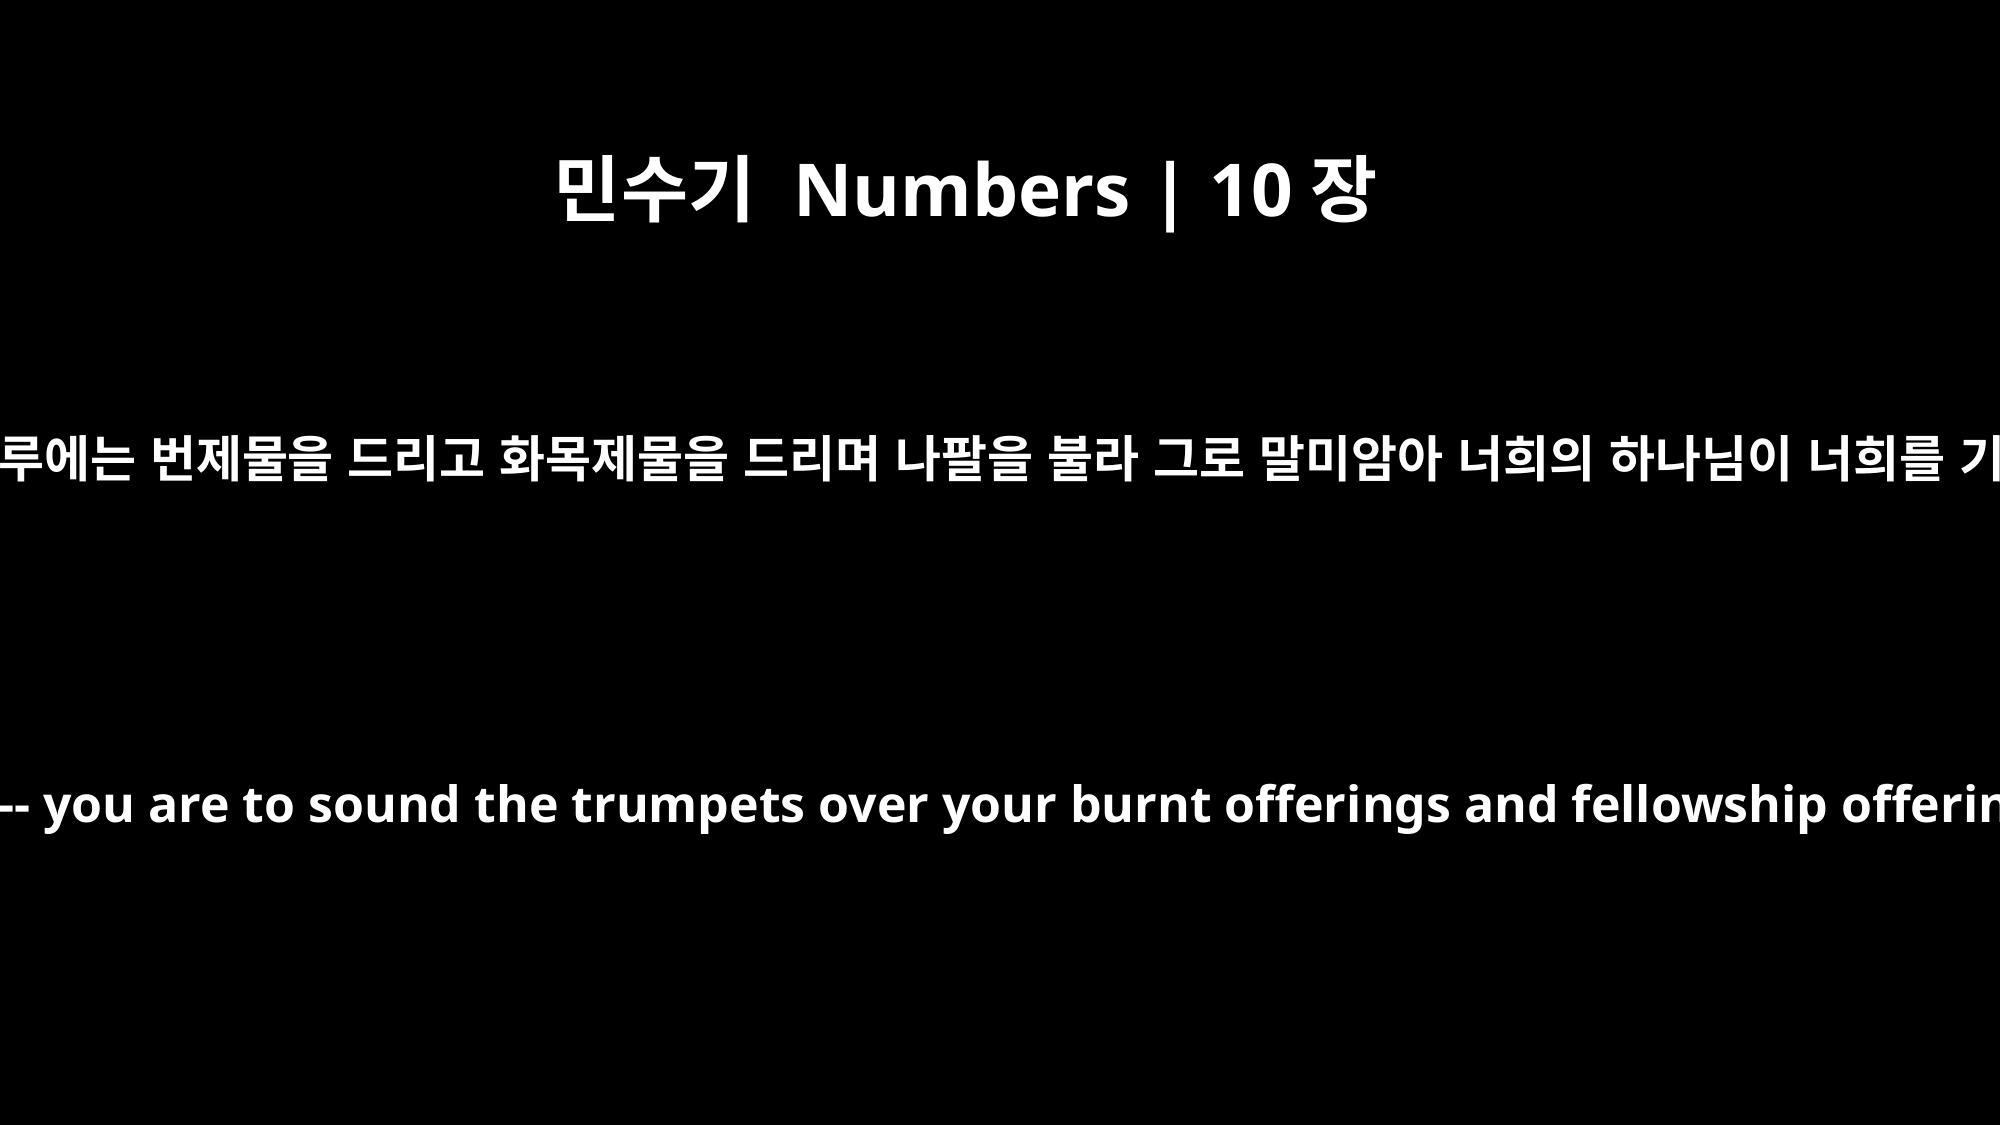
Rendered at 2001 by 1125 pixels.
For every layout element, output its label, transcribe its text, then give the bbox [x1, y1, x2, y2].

text_box Also at your times of rejoicing -- your appointed feasts and New Moon festivals -- you are to sound the trumpets over your burnt offerings and fellowship offerings, and they will be a memorial for you before your God. I am the LORD your God." [0, 764, 2000, 900]
text_box 민수기 Numbers | 10장 [538, 136, 1393, 239]
text_box 10 또 너희의 희락의 날과 너희가 정한 절기와 초하루에는 번제물을 드리고 화목제물을 드리며 나팔을 불라 그로 말미암아 너희의 하나님이 너희를 기억하시리라 나는 너희의 하나님 여호와니라 [0, 359, 2000, 495]
